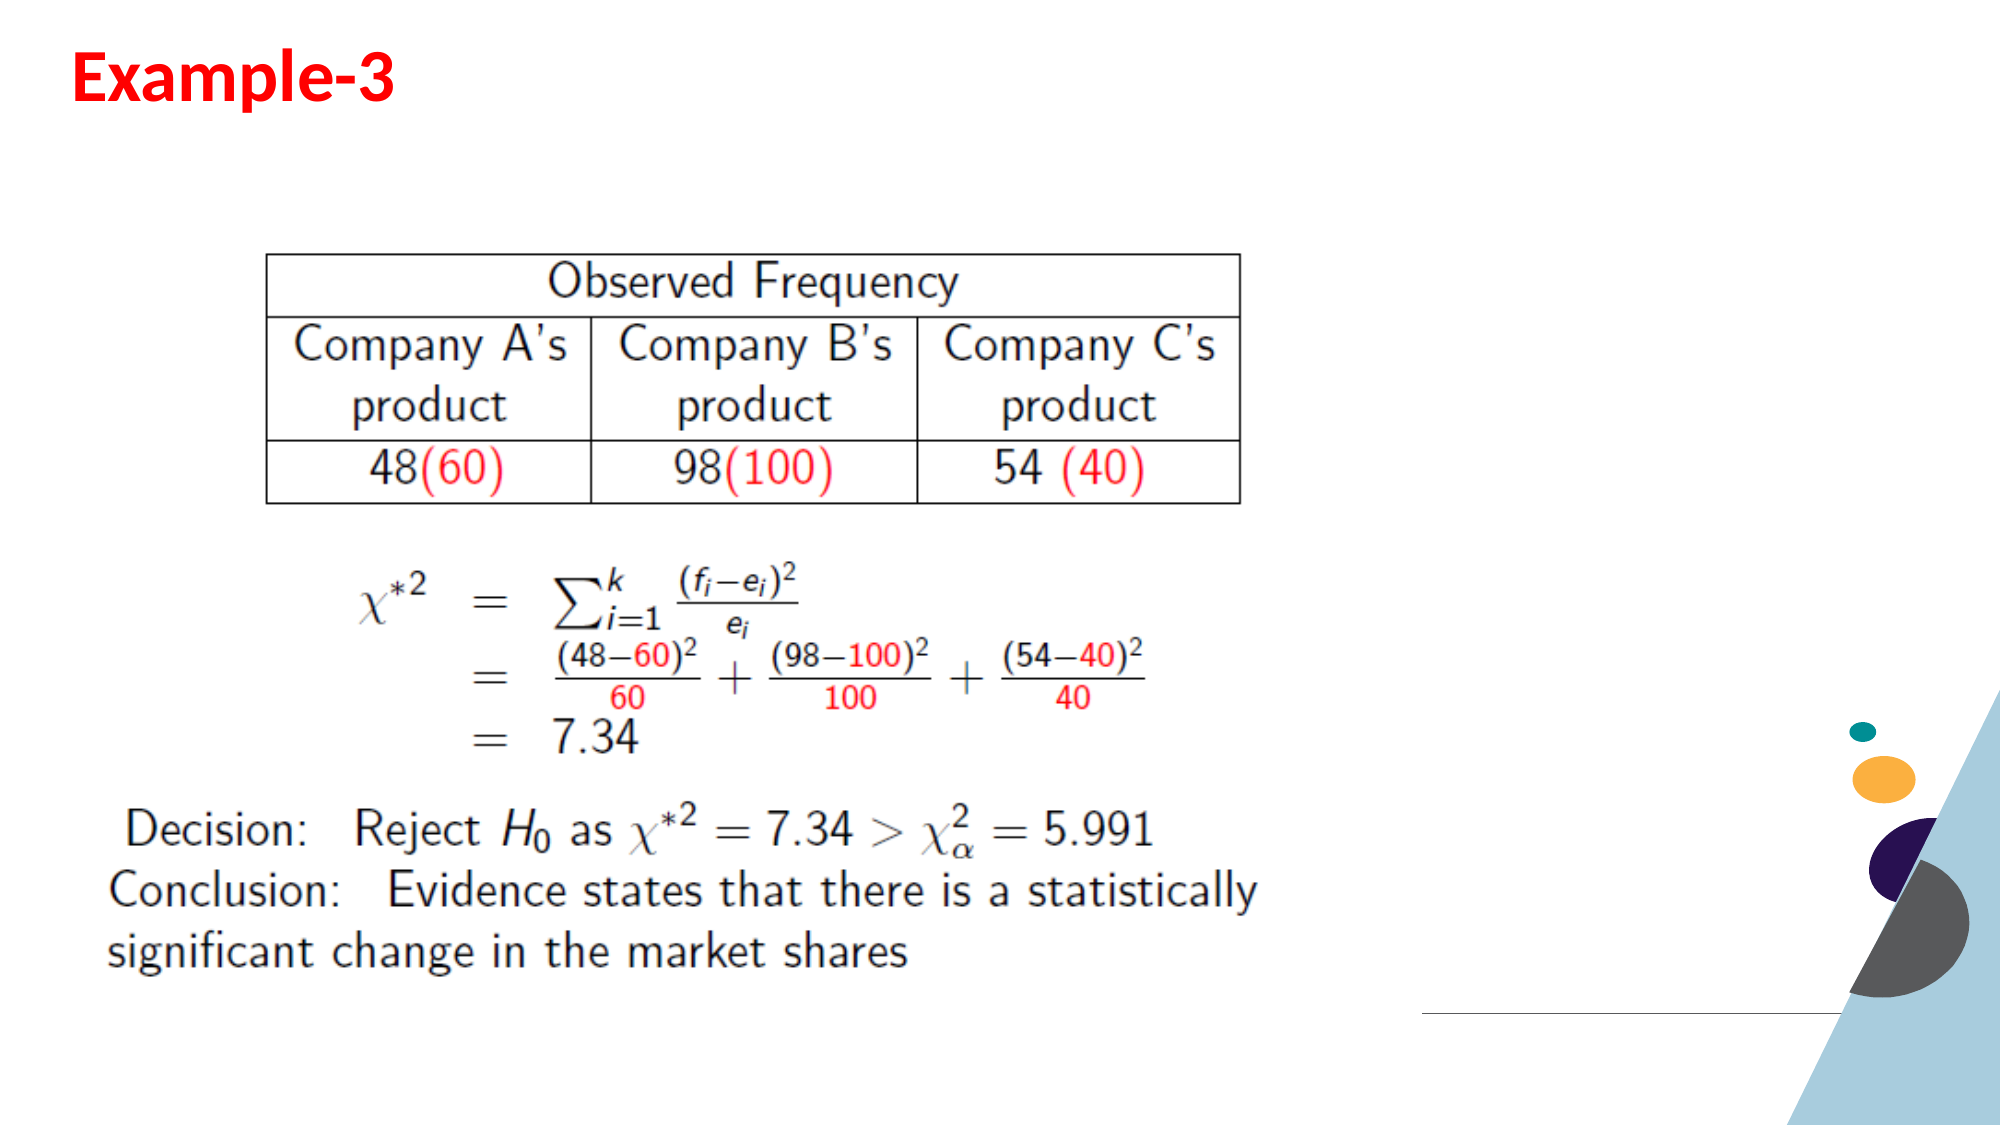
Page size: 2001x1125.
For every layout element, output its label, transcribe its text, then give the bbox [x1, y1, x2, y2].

picture [56, 145, 1422, 1071]
text_box Example-3 [56, 36, 1894, 124]
